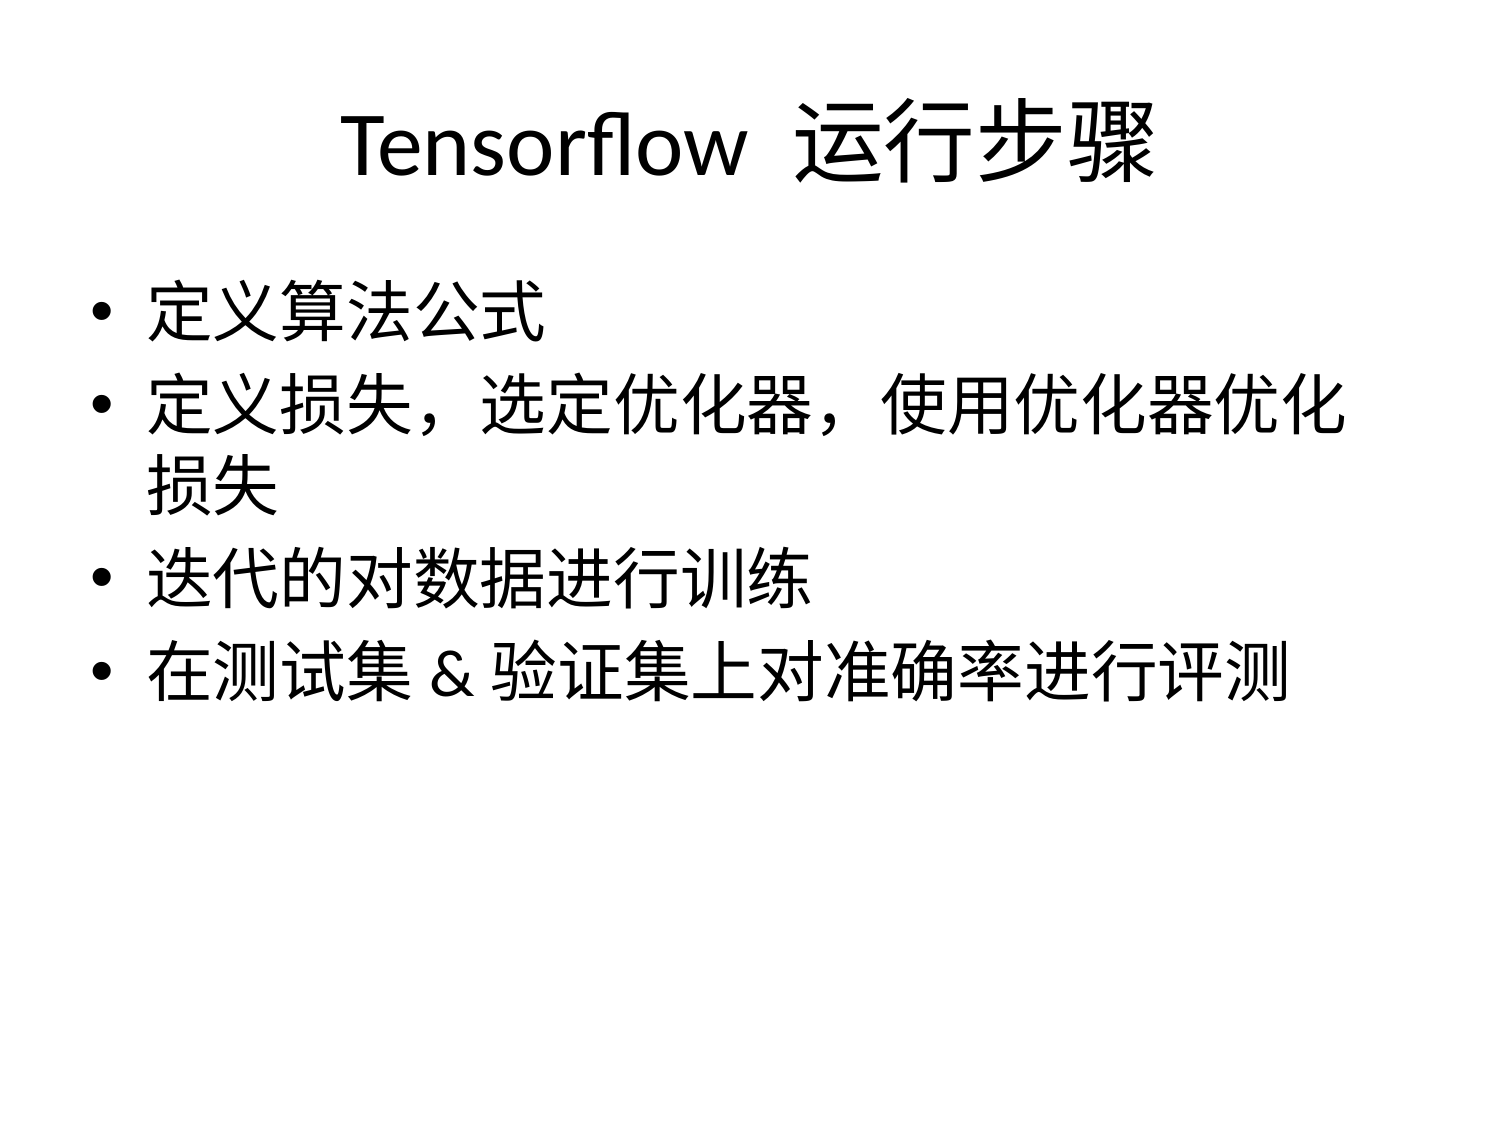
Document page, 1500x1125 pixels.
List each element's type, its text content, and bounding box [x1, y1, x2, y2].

title Tensorflow 运行步骤 [75, 45, 1425, 233]
list 定义算法公式 定义损失，选定优化器，使用优化器优化损失 迭代的对数据进行训练 在测试集&验证集上对准确率进行评测 [75, 262, 1425, 1005]
